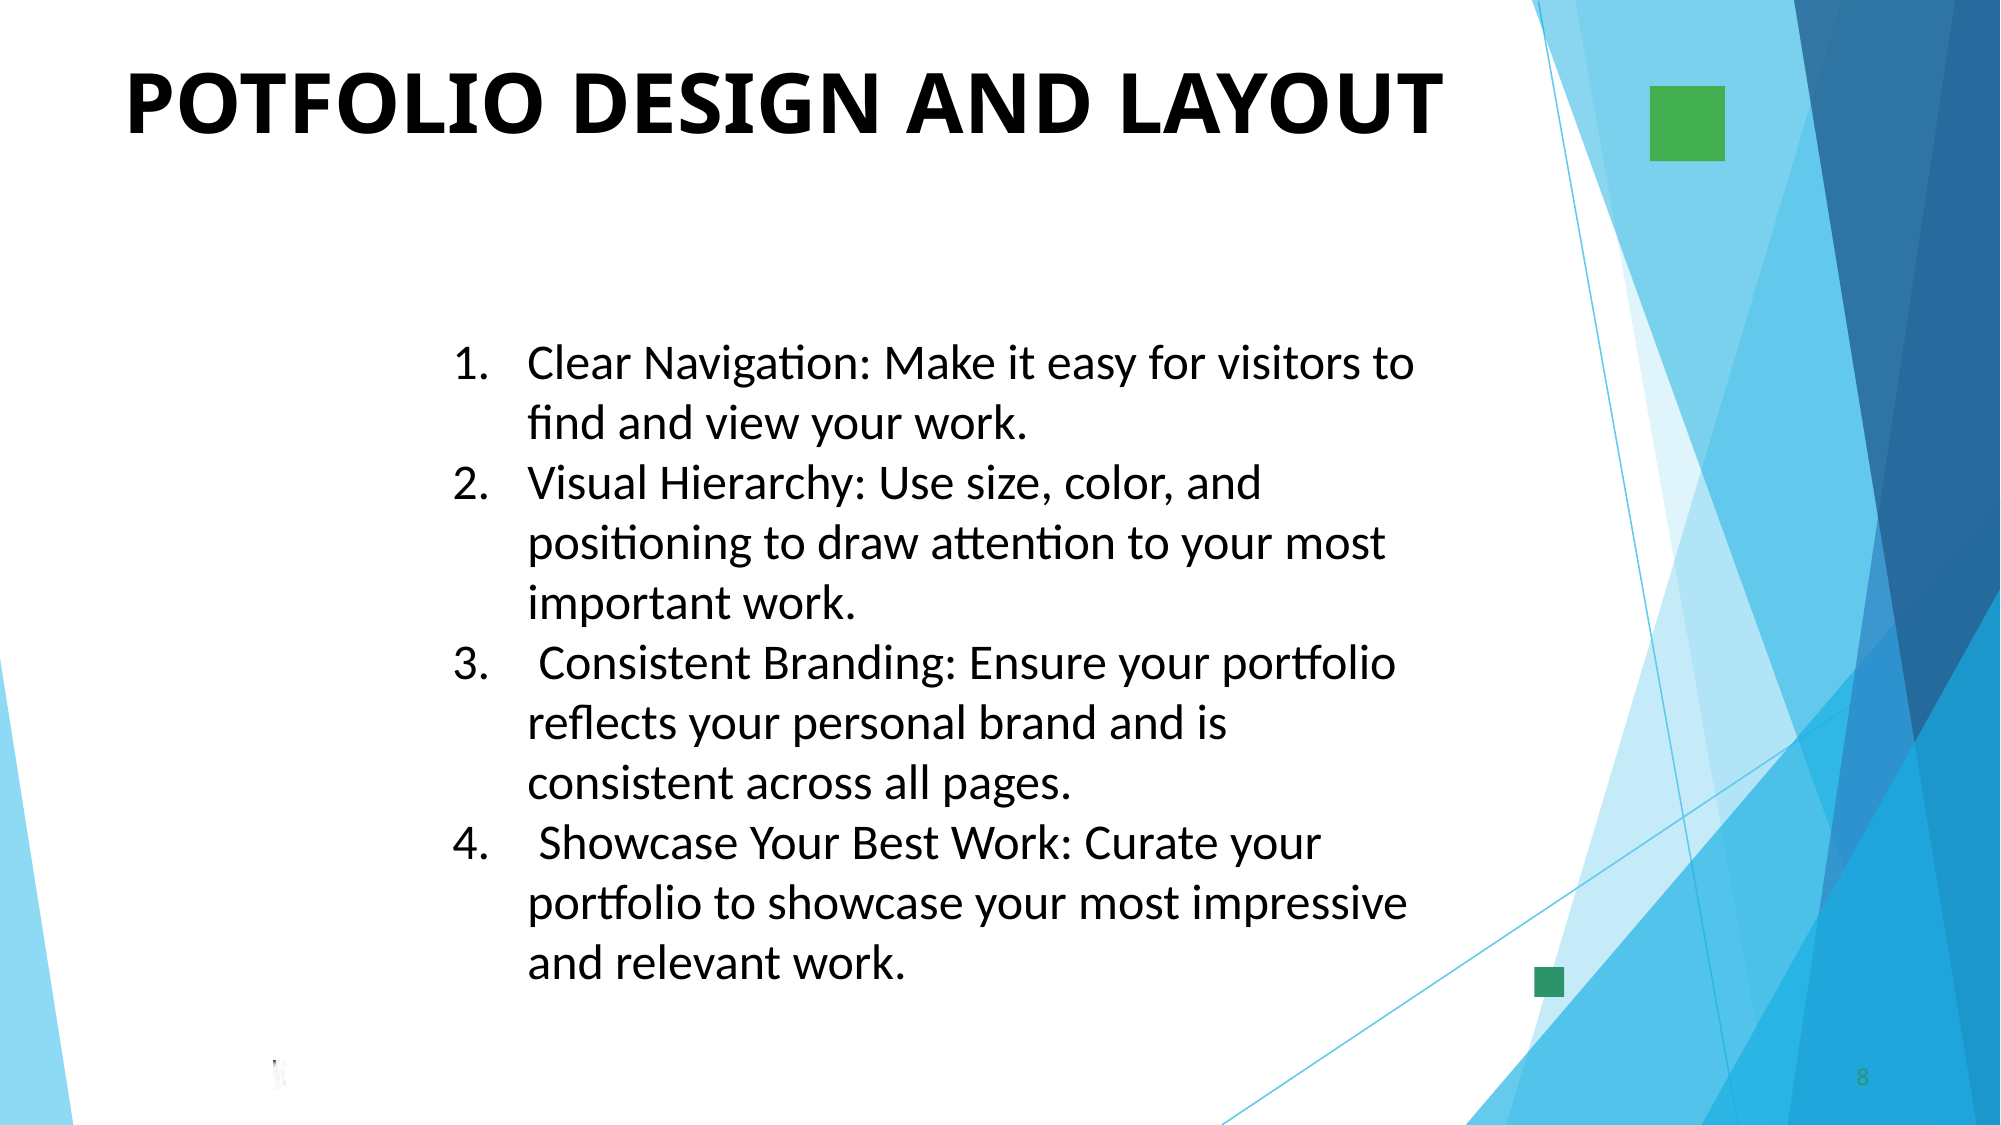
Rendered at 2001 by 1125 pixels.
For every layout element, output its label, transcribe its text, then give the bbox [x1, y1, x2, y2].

text_box [1534, 967, 1565, 997]
text_box POTFOLIO DESIGN AND LAYOUT [121, 47, 1564, 150]
picture [273, 1060, 287, 1091]
text_box [1649, 86, 1725, 162]
text_box 8 [1849, 1061, 1888, 1095]
text_box Clear Navigation: Make it easy for visitors to find and view your work. Visual Hierarchy: Use size, color, and positioning to draw attention to your most important work. Consistent Branding: Ensure your portfolio reflects your personal brand and is consistent across all pages. Showcase Your Best Work: Curate your portfolio to showcase your most impressive and relevant work. [437, 321, 1439, 997]
